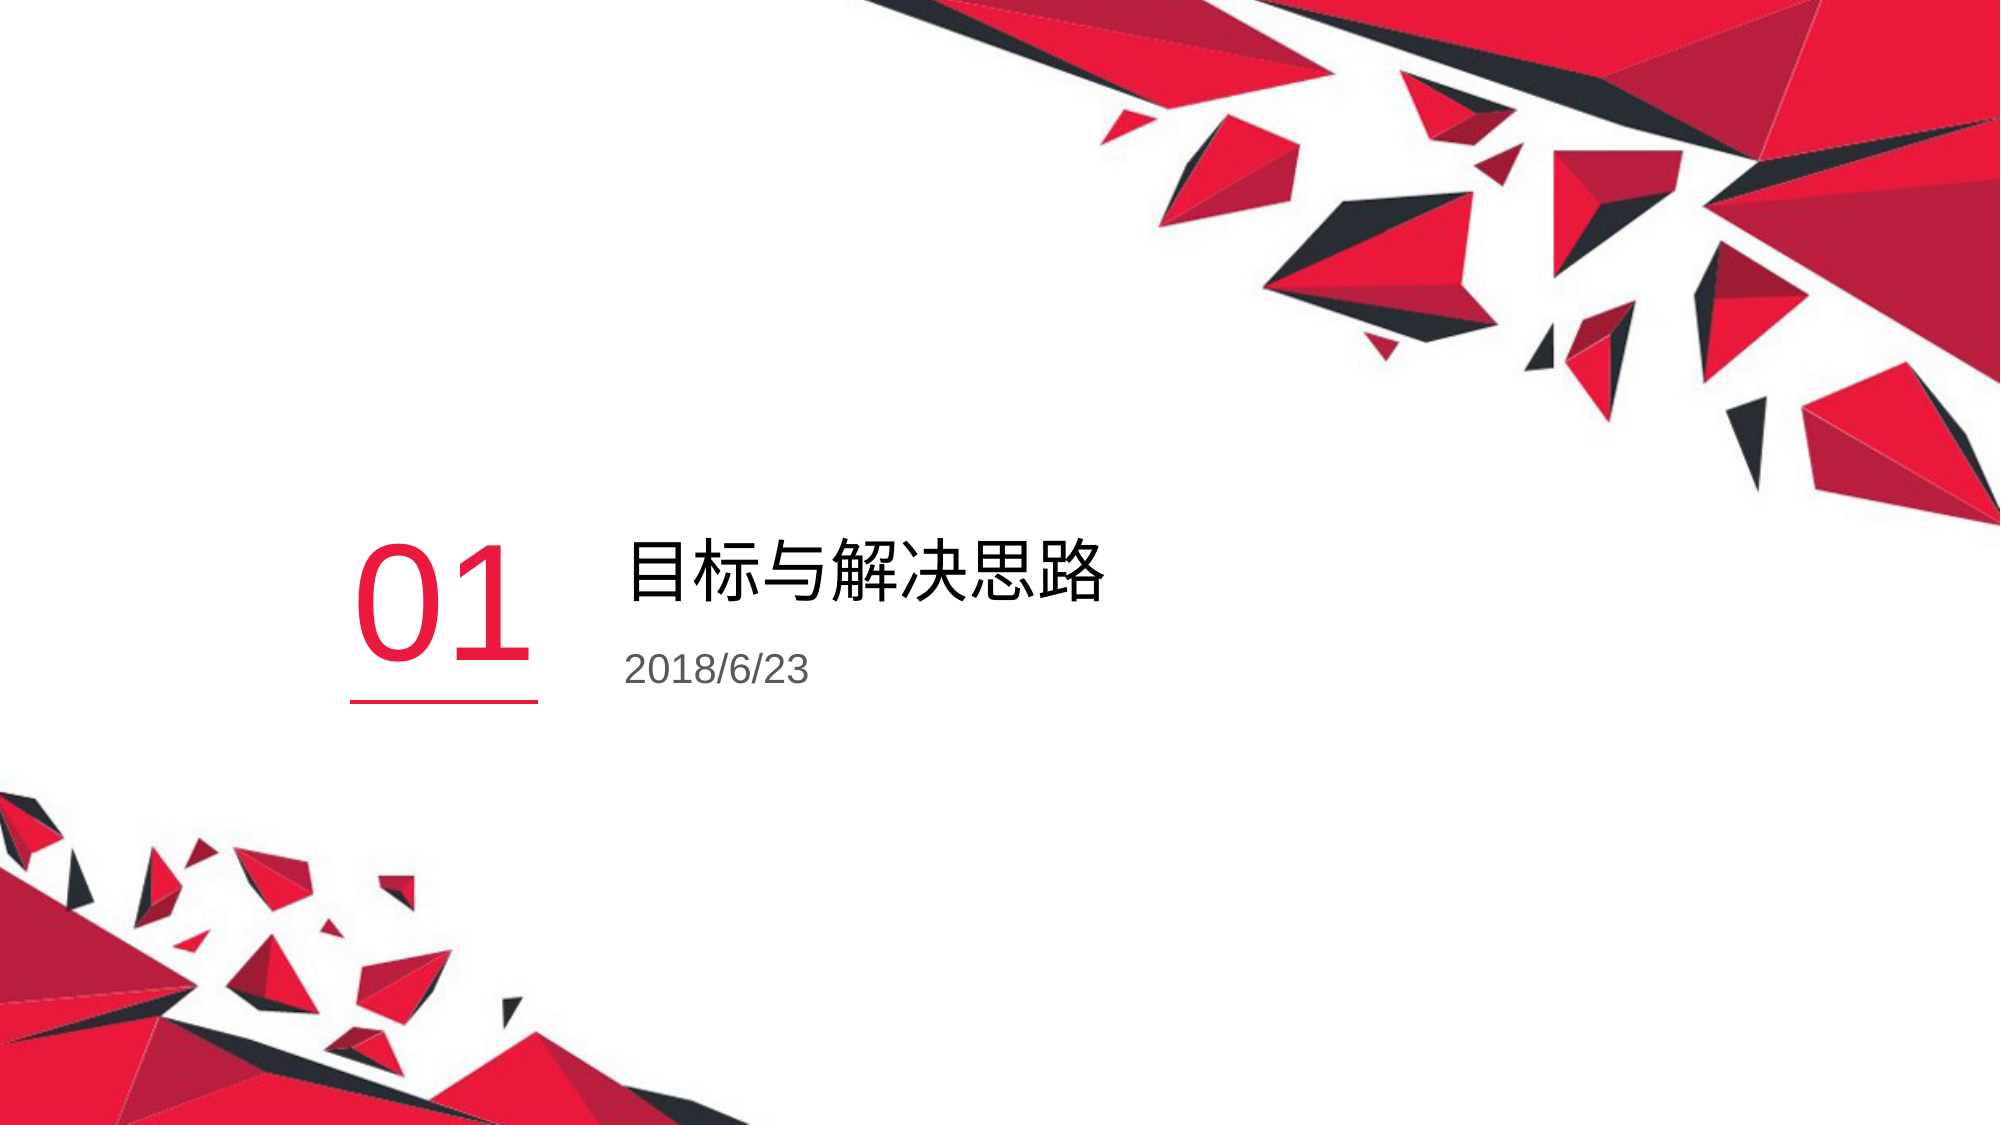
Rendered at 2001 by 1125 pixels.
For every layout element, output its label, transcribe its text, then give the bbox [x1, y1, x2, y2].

picture [0, 0, 2000, 1125]
list 2018/6/23 [608, 628, 1615, 705]
text_box 01 [326, 487, 564, 704]
title 目标与解决思路 [608, 487, 1615, 625]
